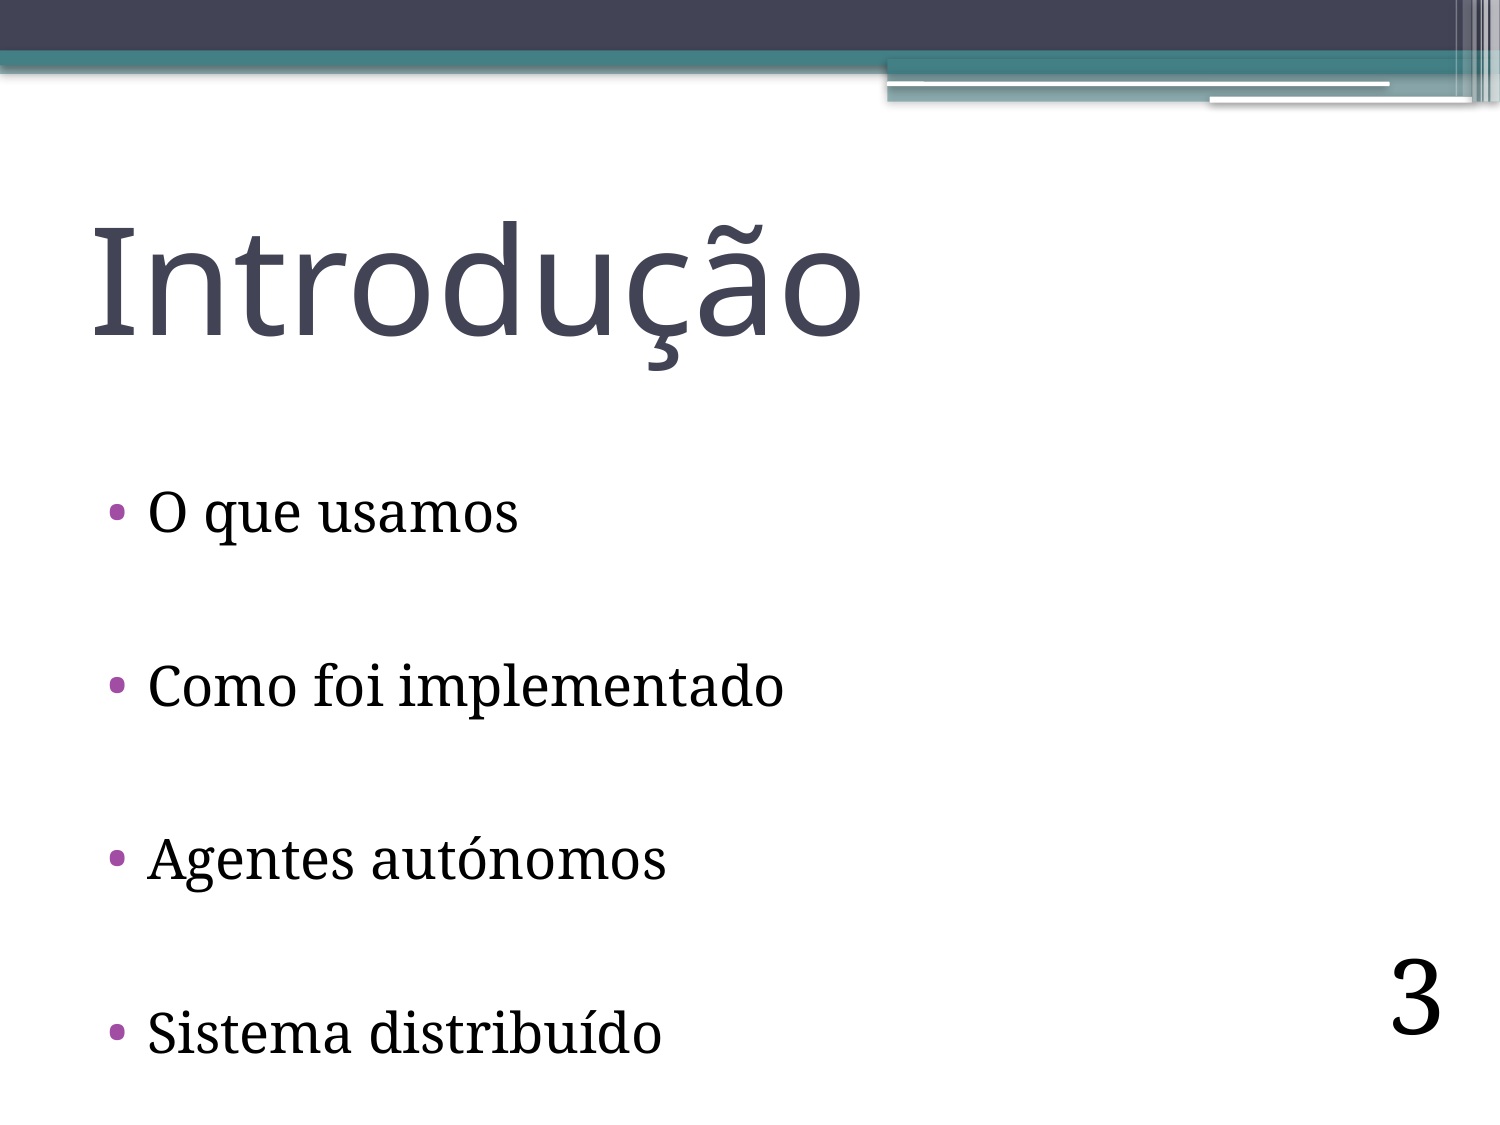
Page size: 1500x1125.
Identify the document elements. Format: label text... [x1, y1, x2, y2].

slide_number 3 [1335, 1019, 1461, 1080]
list O que usamos Como foi implementado Agentes autónomos Sistema distribuído [75, 368, 1425, 1079]
title Introdução [75, 187, 1425, 363]
